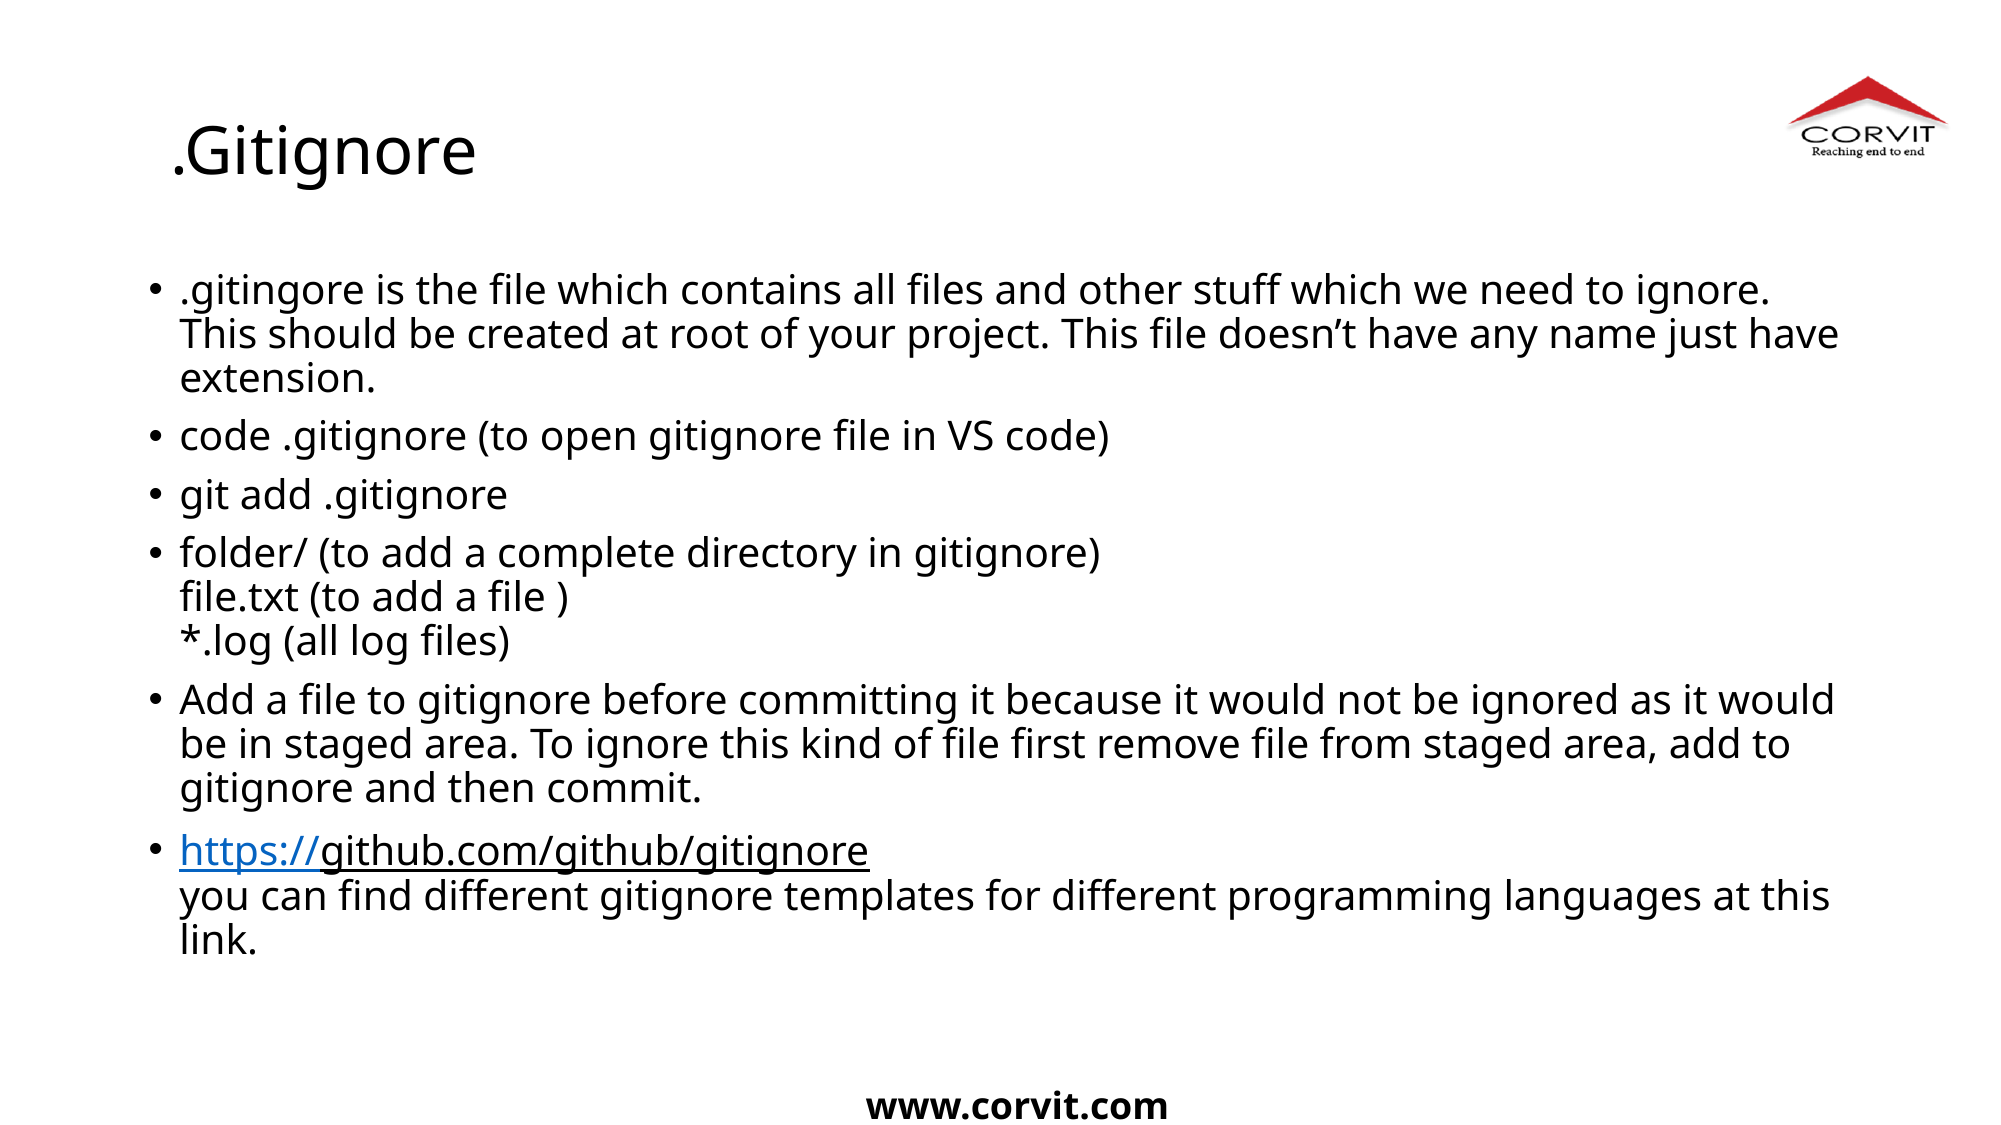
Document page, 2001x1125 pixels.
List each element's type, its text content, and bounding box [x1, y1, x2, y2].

list .gitingore is the file which contains all files and other stuff which we need to ignore. This should be created at root of your project. This file doesn’t have any name just have extension. code .gitignore (to open gitignore file in VS code) git add .gitignore folder/ (to add a complete directory in gitignore) file.txt (to add a file ) *.log (all log files) Add a file to gitignore before committing it because it would not be ignored as it would be in staged area. To ignore this kind of file first remove file from staged area, add to gitignore and then commit. https://github.com/github/gitignore you can find different gitignore templates for different programming languages at this link. [133, 261, 1859, 976]
picture [1783, 73, 1951, 163]
title .Gitignore [154, 43, 1880, 262]
text_box www.corvit.com [34, 1074, 2000, 1125]
